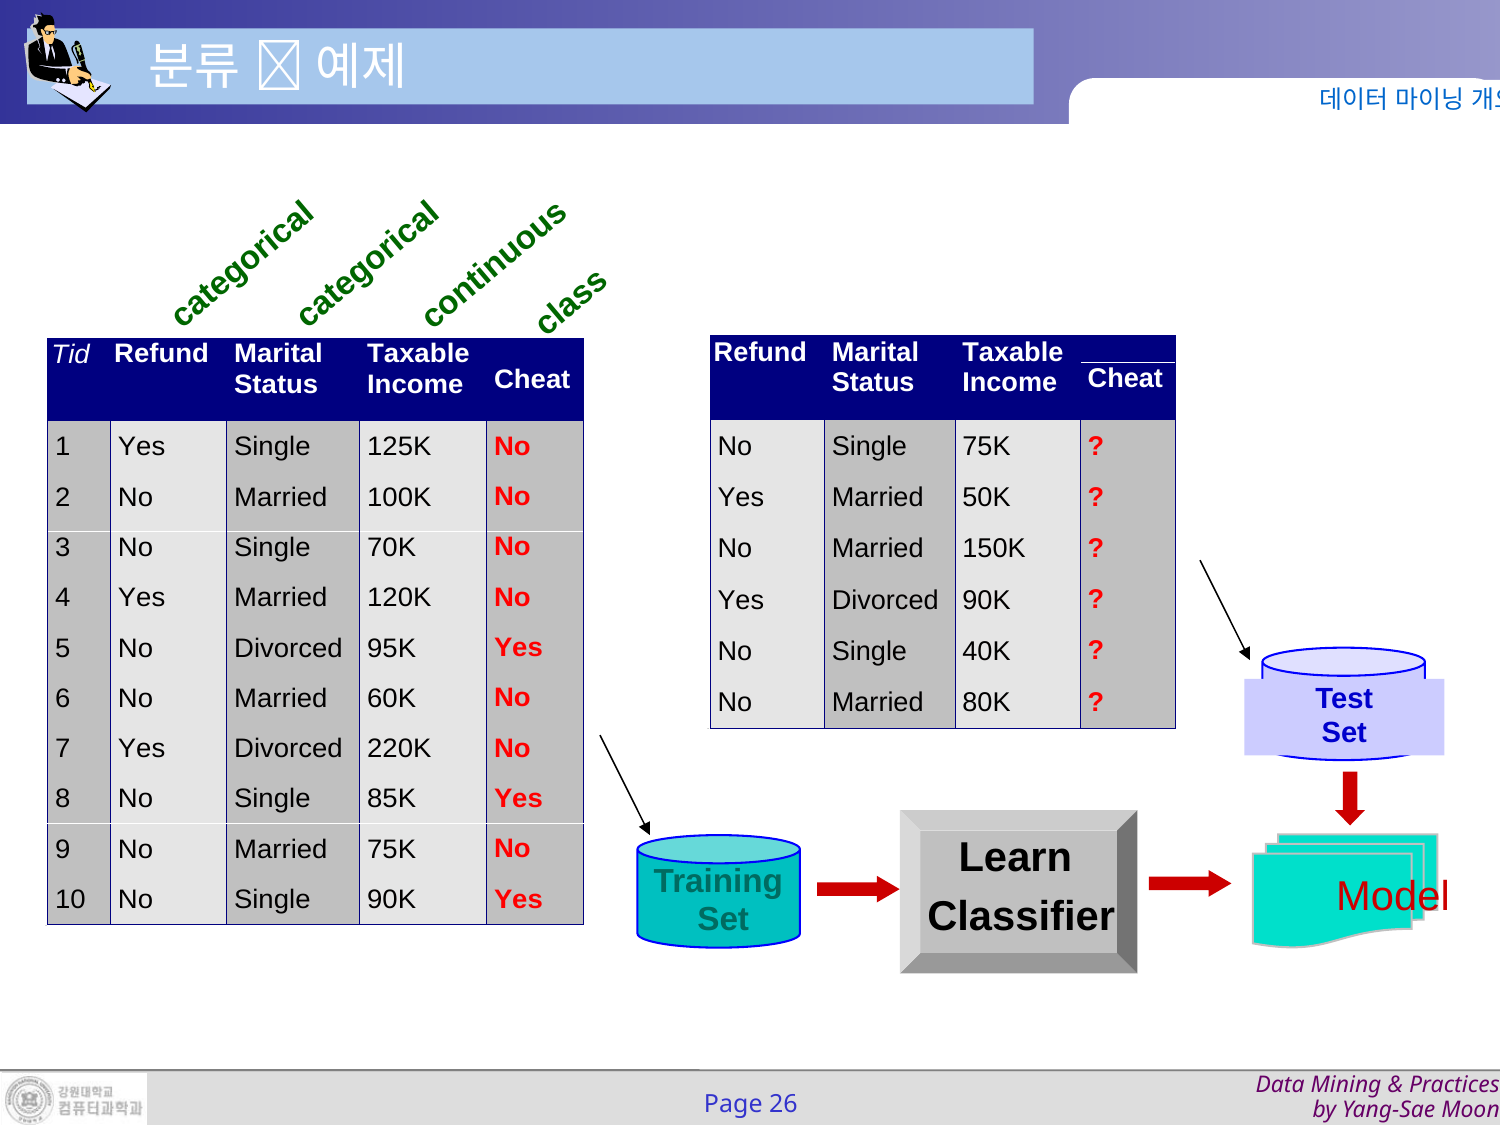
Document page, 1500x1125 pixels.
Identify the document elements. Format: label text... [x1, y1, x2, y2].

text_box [699, 334, 1192, 770]
text_box [1199, 560, 1250, 661]
text_box [818, 877, 898, 901]
text_box [1149, 871, 1230, 895]
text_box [1252, 834, 1438, 948]
text_box class [485, 206, 673, 335]
text_box categorical [237, 139, 505, 335]
text_box continuous [364, 137, 633, 335]
text_box [637, 835, 800, 859]
picture [2, 1073, 147, 1125]
text_box [1337, 772, 1363, 824]
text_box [37, 337, 623, 943]
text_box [1262, 647, 1426, 761]
slide_number Page 26 [682, 1079, 819, 1124]
text_box [899, 946, 1138, 974]
text_box Learn Classifier [856, 822, 1187, 946]
text_box 데이터 마이닝 개요 [1217, 78, 1500, 120]
text_box [627, 788, 650, 836]
text_box 분류  예제 [133, 26, 1069, 102]
text_box categorical [112, 139, 380, 335]
text_box Training Set [626, 859, 856, 945]
